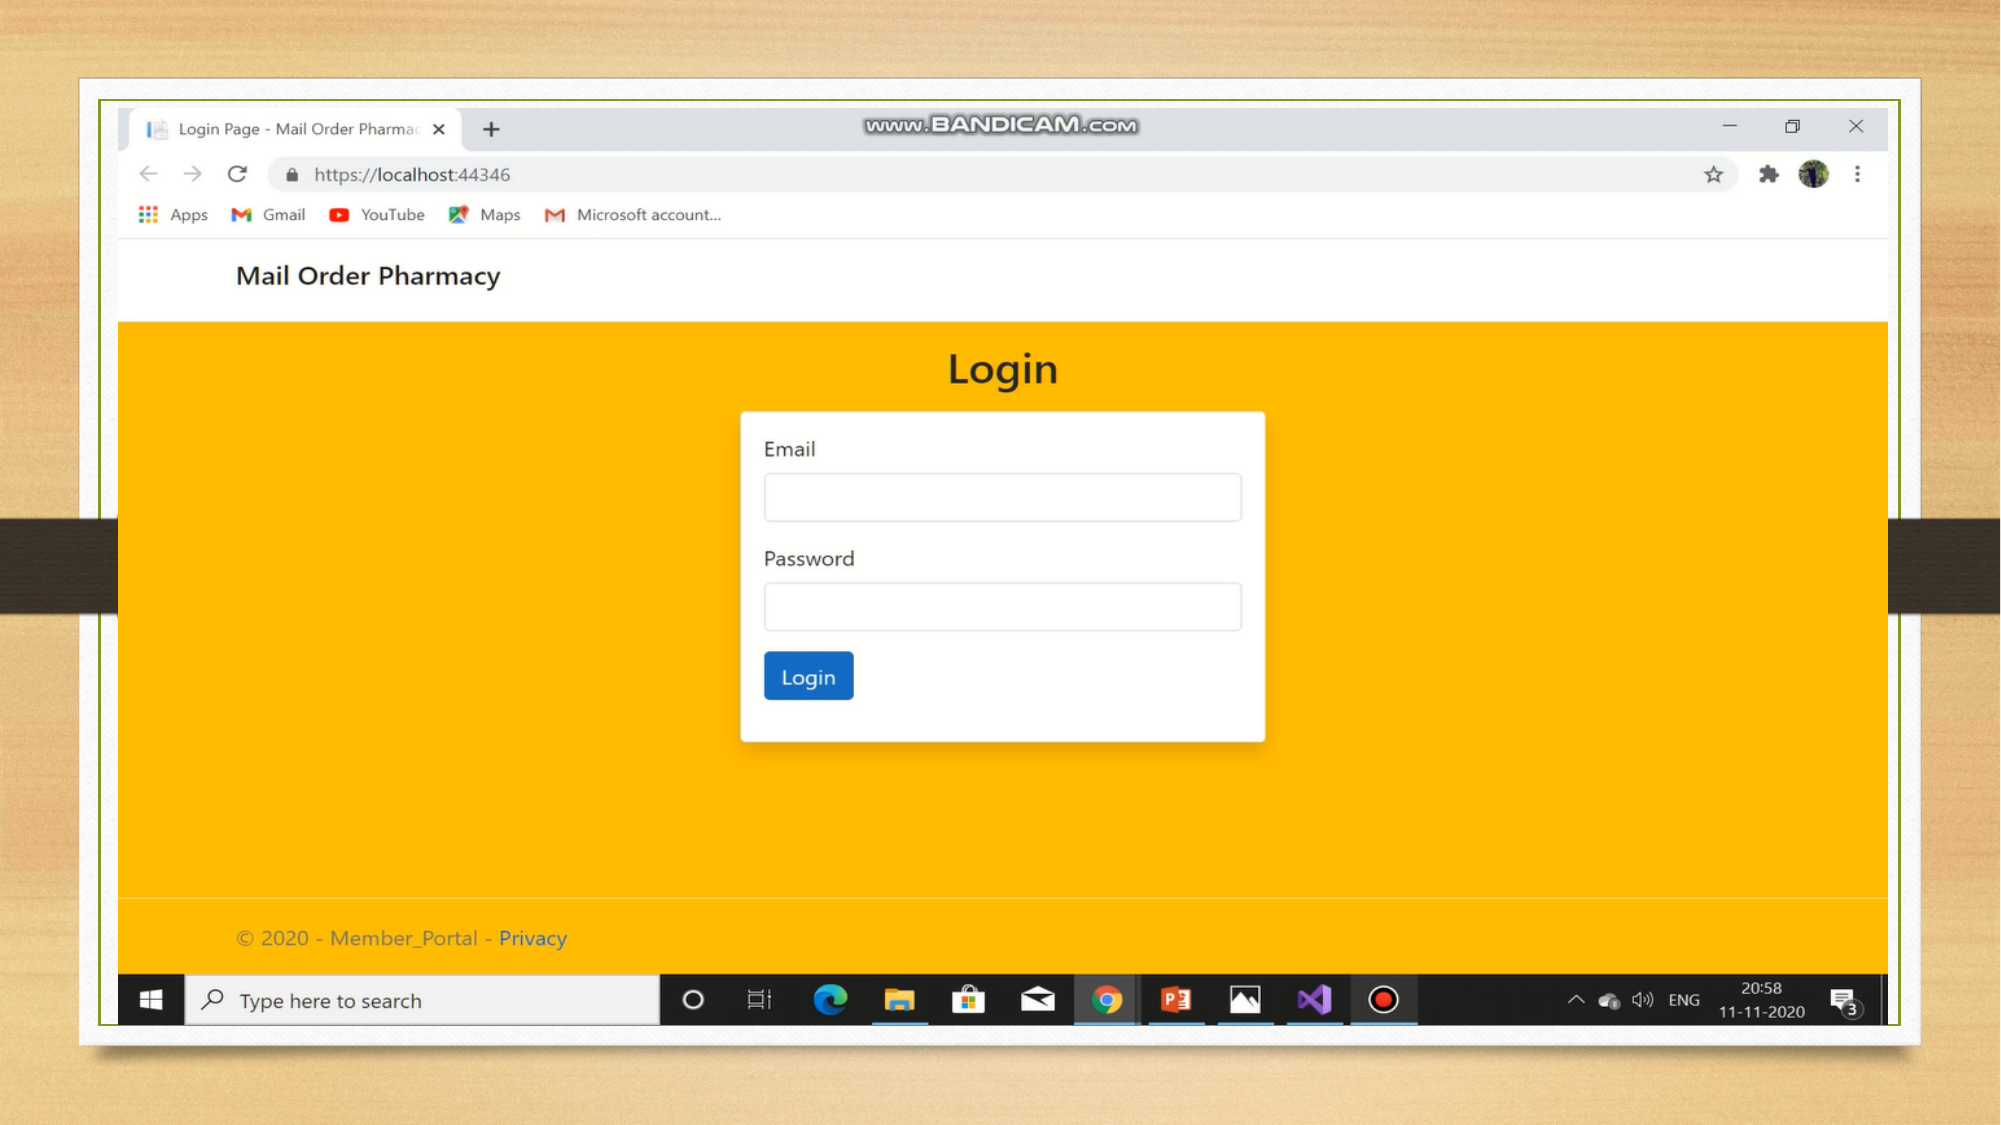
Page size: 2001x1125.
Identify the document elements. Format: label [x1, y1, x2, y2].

picture [0, 0, 2001, 1125]
list [118, 107, 1888, 1026]
